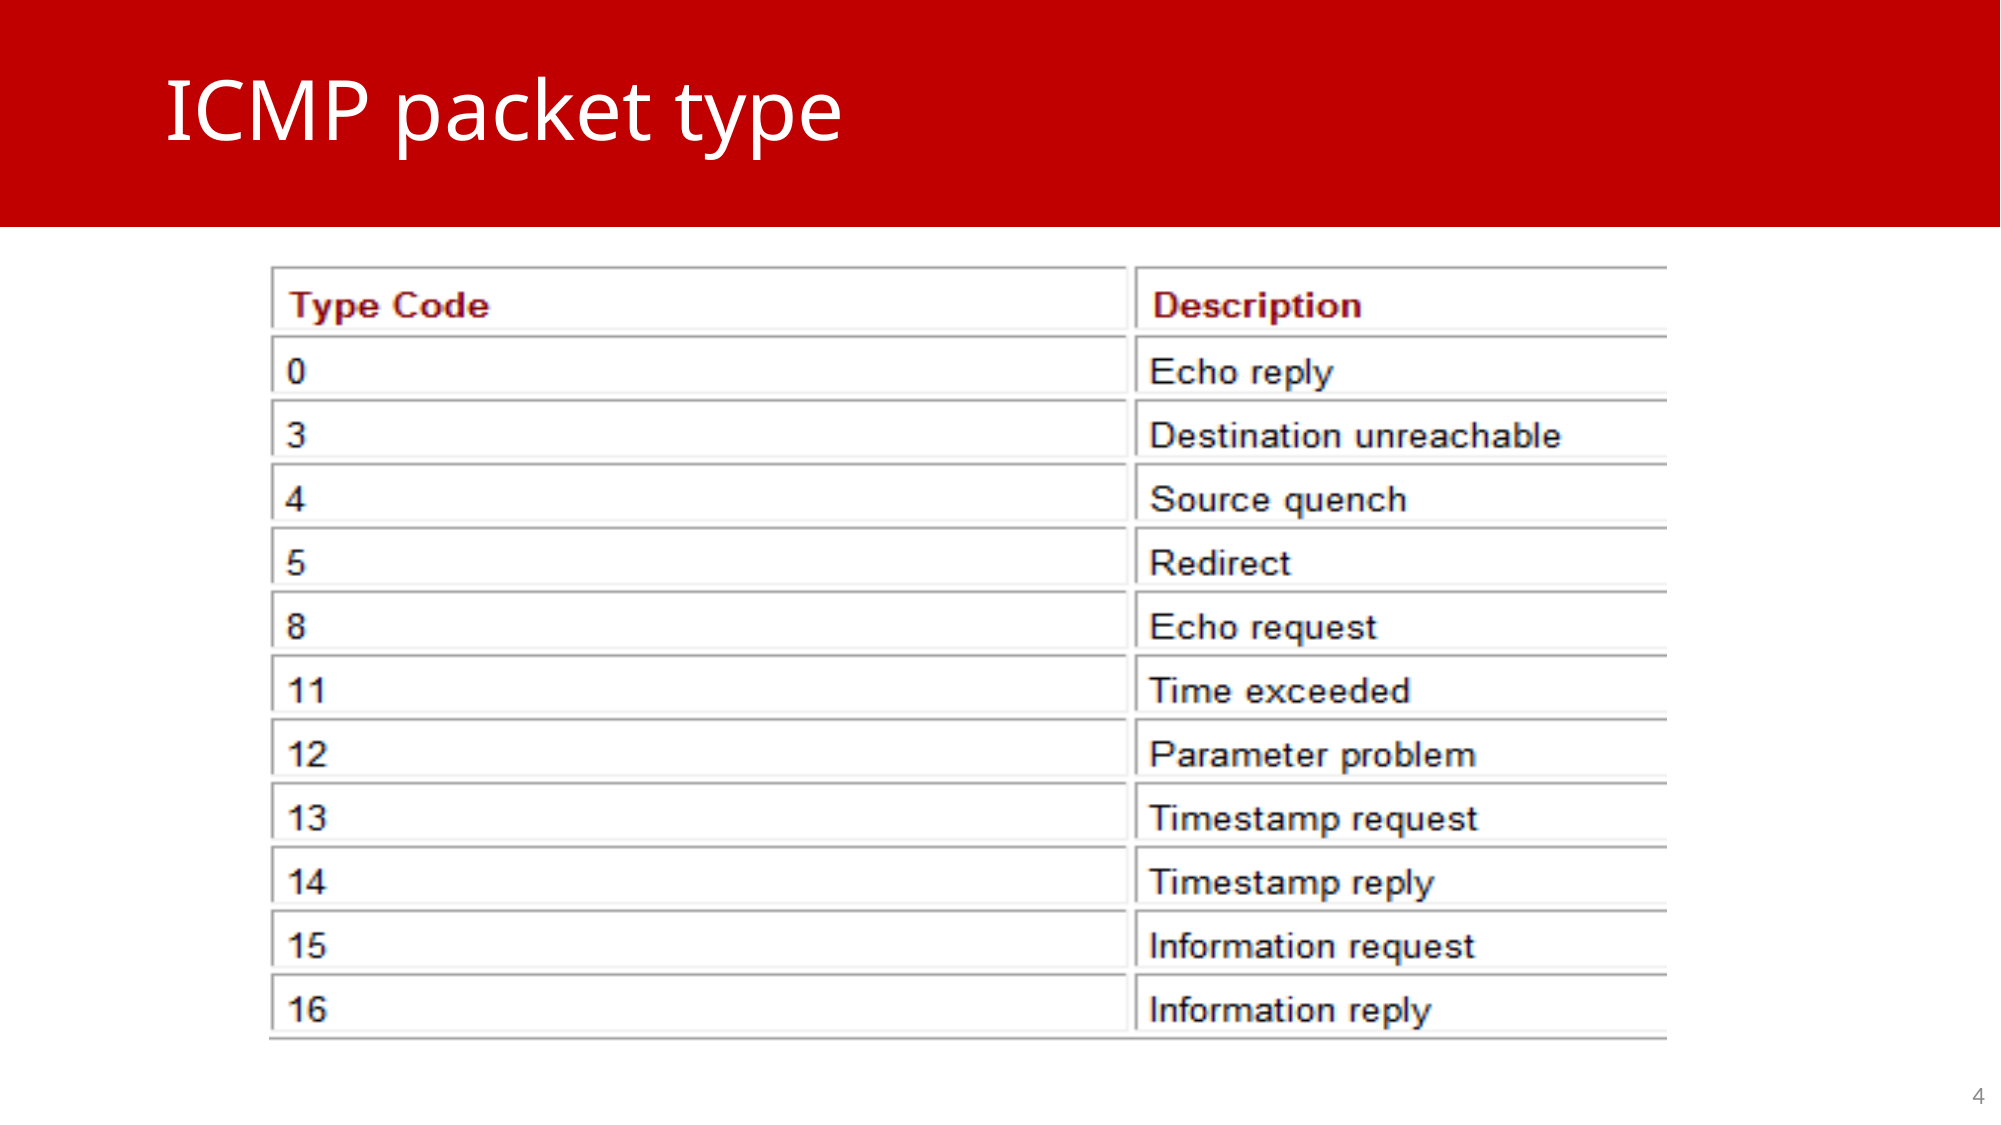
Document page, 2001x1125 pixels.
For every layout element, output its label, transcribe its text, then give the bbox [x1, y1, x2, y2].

slide_number 4 [1550, 1065, 2000, 1125]
title ICMP packet type [0, 0, 2000, 227]
picture [269, 262, 1667, 1043]
